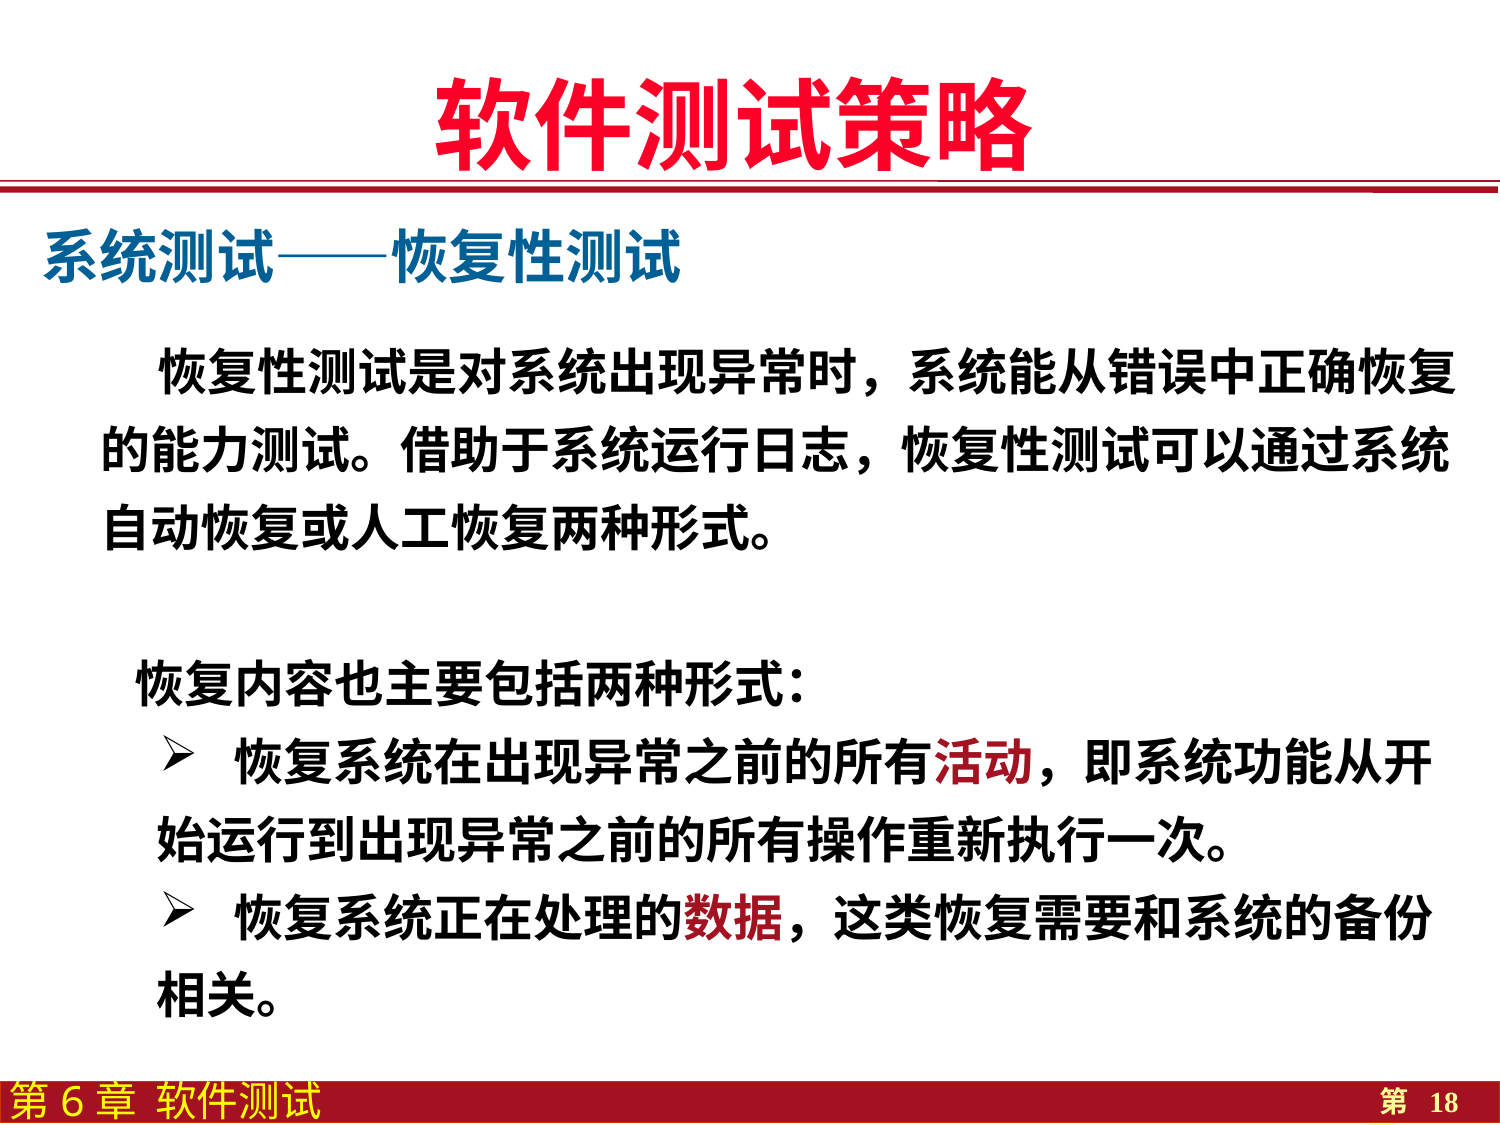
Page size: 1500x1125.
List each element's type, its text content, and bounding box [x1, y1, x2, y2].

text_box 软件测试策略 [383, 54, 1084, 190]
title 系统测试——恢复性测试 [40, 225, 786, 292]
text_box 恢复性测试是对系统出现异常时，系统能从错误中正确恢复的能力测试。借助于系统运行日志，恢复性测试可以通过系统自动恢复或人工恢复两种形式。 恢复内容也主要包括两种形式： 恢复系统在出现异常之前的所有活动，即系统功能从开始运行到出现异常之前的所有操作重新执行一次。 恢复系统正在处理的数据，这类恢复需要和系统的备份相关。 [100, 322, 1459, 1024]
